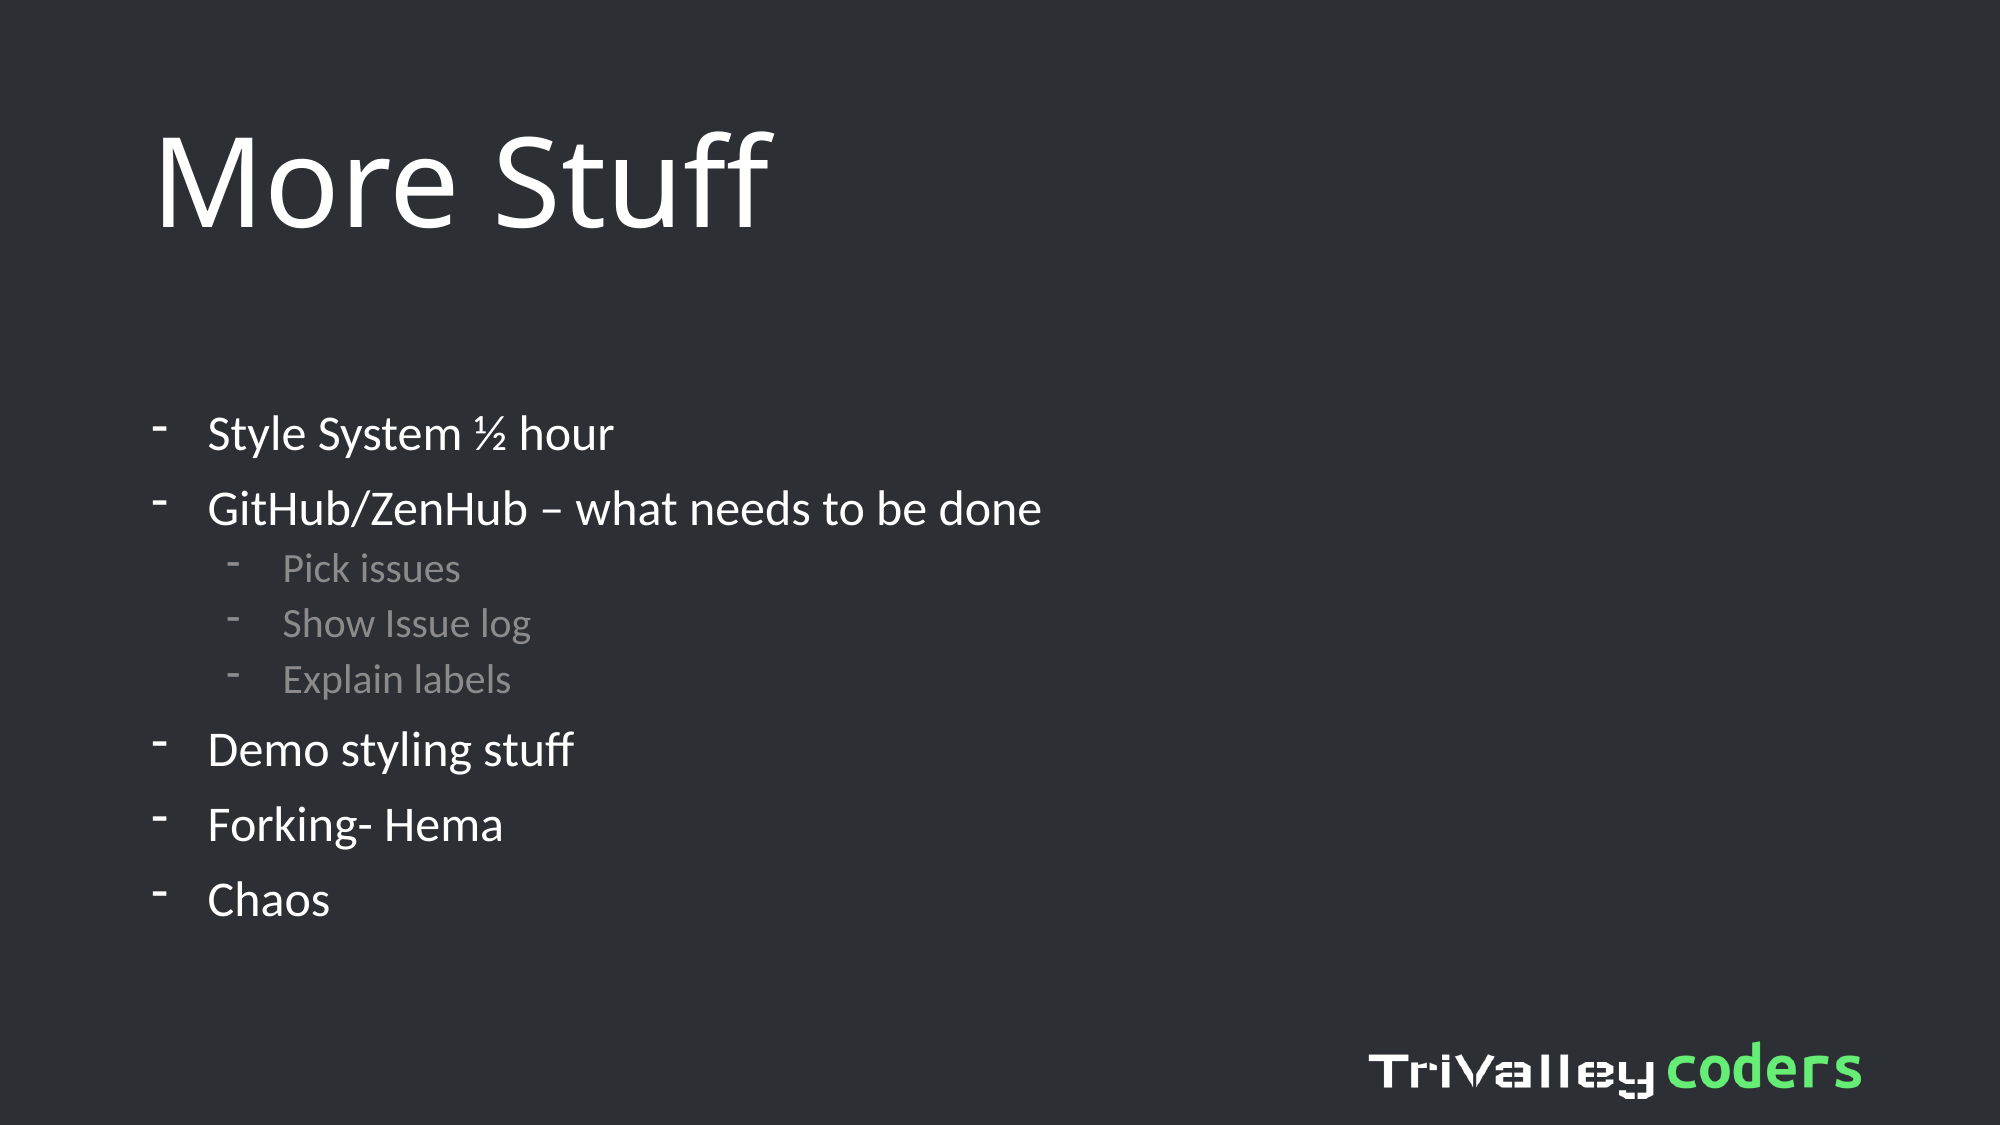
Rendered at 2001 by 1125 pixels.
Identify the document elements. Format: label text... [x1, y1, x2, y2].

picture [1350, 1032, 1889, 1116]
title More Stuff [136, 67, 1862, 262]
list Style System ½ hour GitHub/ZenHub – what needs to be done Pick issues Show Issue log Explain labels Demo styling stuff Forking- Hema Chaos [136, 399, 1862, 976]
